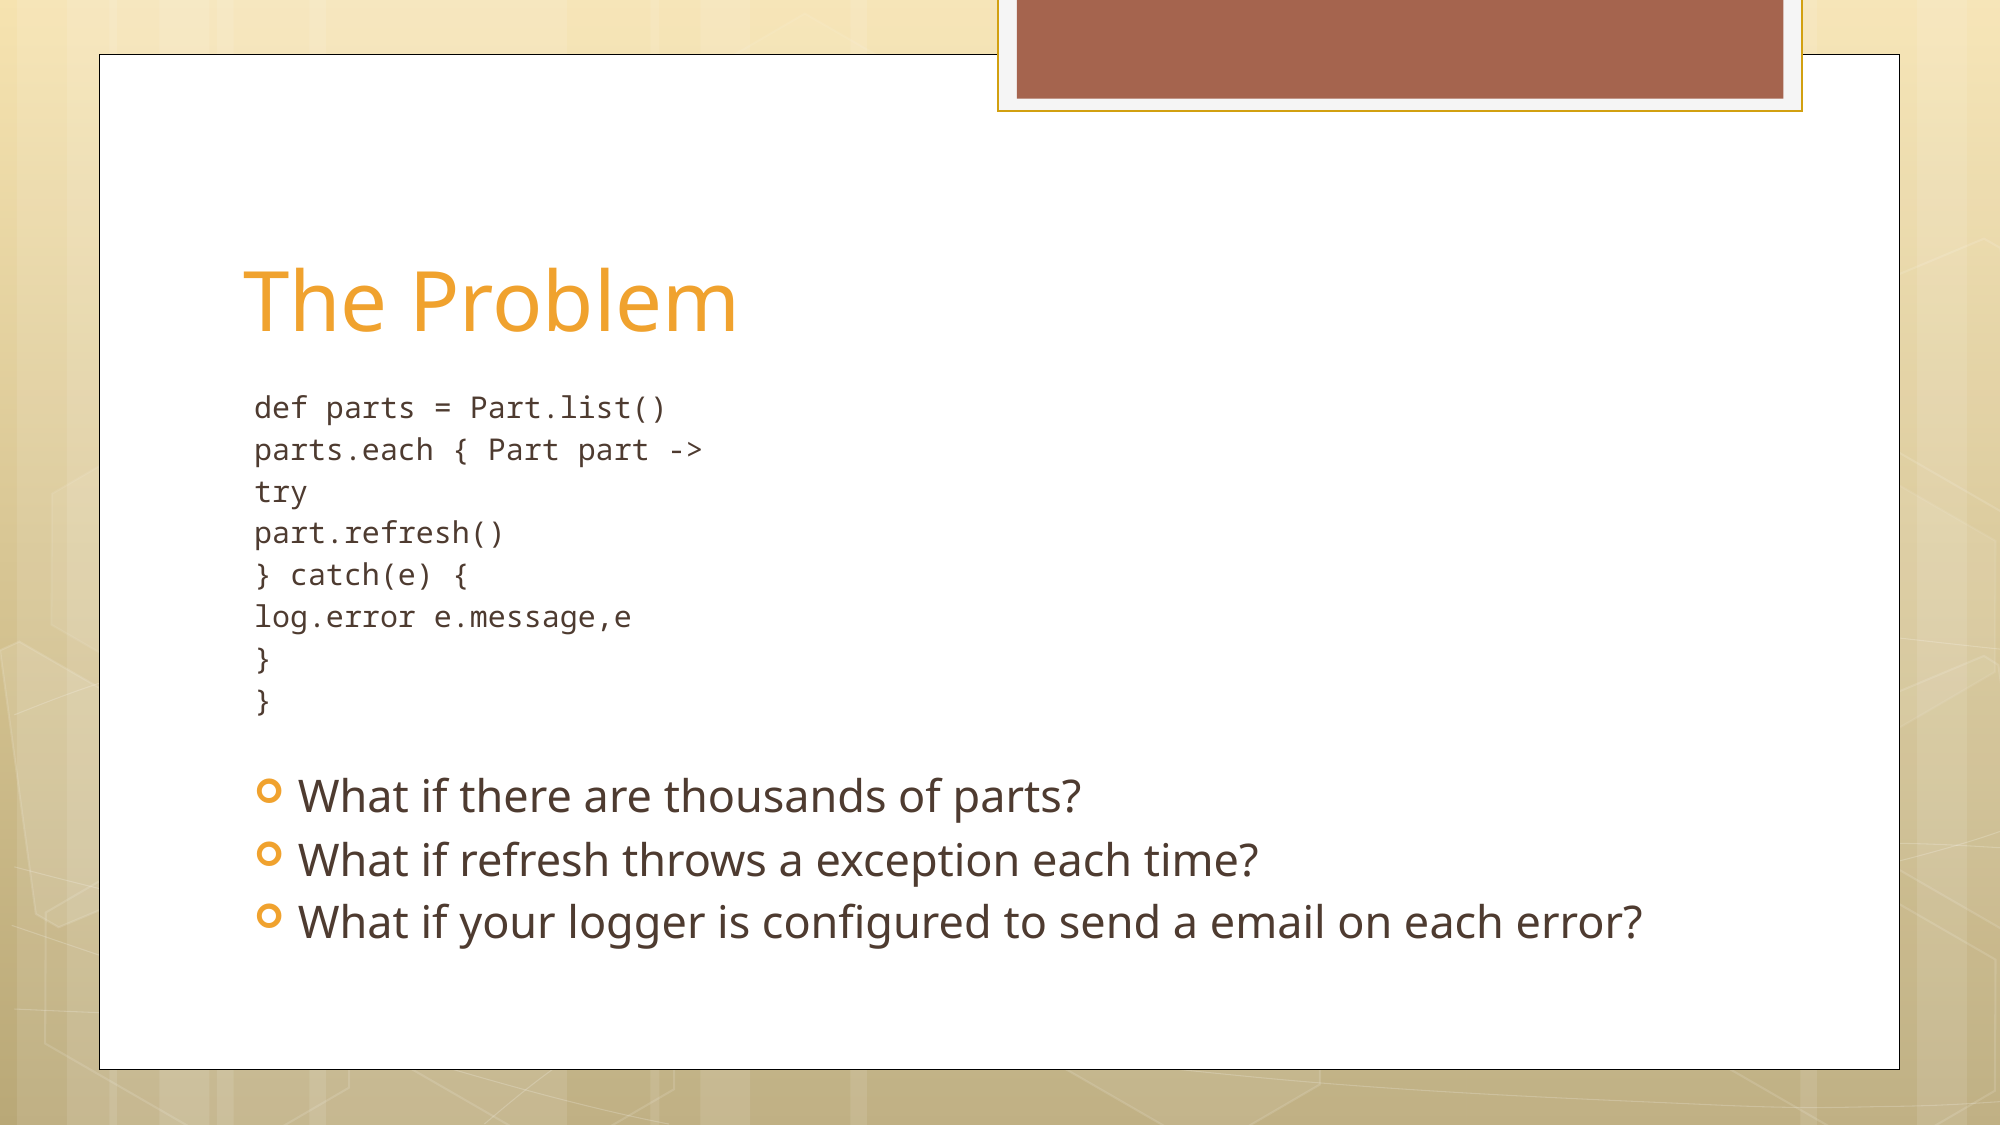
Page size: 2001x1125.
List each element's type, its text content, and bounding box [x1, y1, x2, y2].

list def parts = Part.list() parts.each { Part part -> try part.refresh() } catch(e) { log.error e.message,e } } What if there are thousands of parts? What if refresh throws a exception each time? What if your logger is configured to send a email on each error? [228, 381, 1769, 957]
title The Problem [228, 168, 1765, 357]
